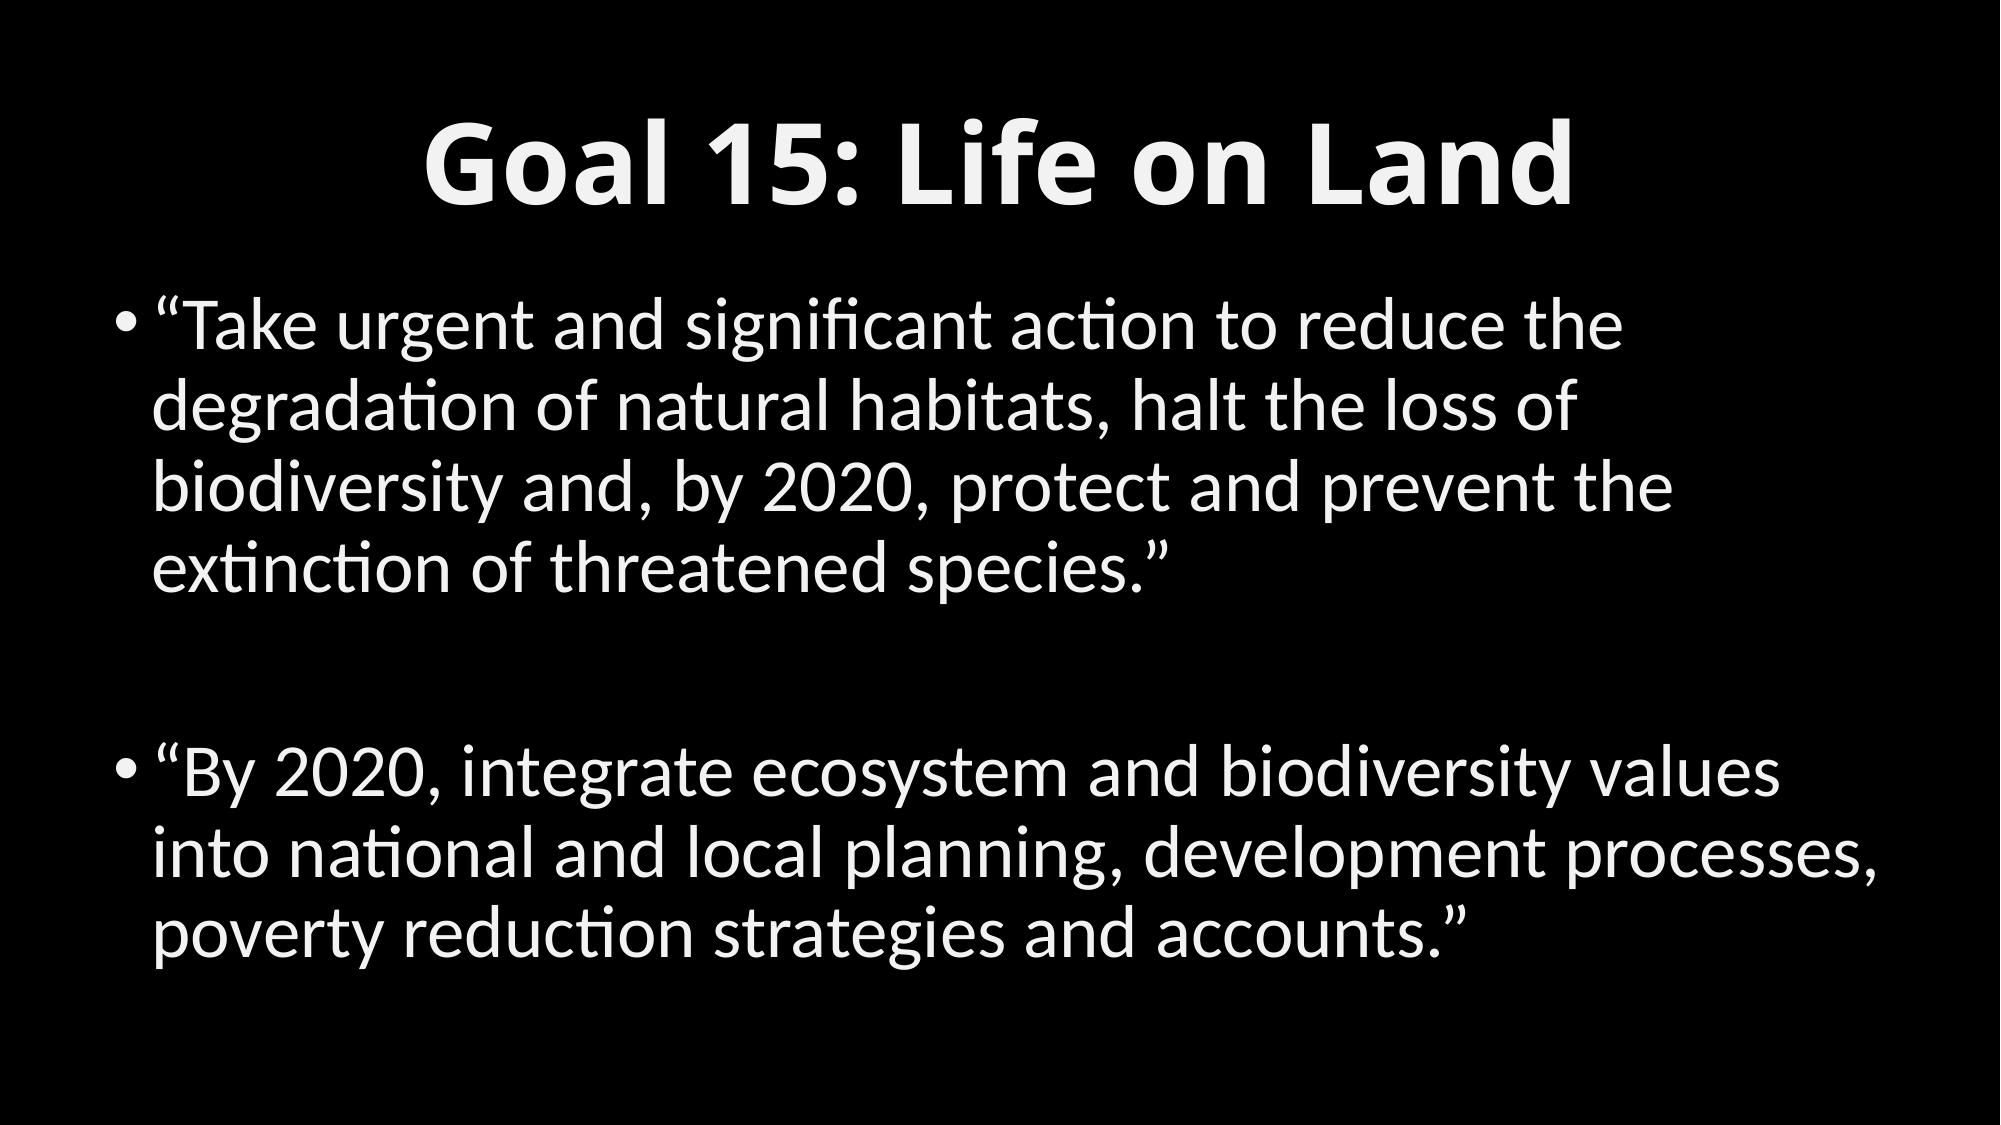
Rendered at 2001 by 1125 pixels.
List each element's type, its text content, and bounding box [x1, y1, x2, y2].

list “Take urgent and significant action to reduce the degradation of natural habitats, halt the loss of biodiversity and, by 2020, protect and prevent the extinction of threatened species.” “By 2020, integrate ecosystem and biodiversity values into national and local planning, development processes, poverty reduction strategies and accounts.” [98, 277, 1910, 992]
title Goal 15: Life on Land [137, 59, 1863, 277]
